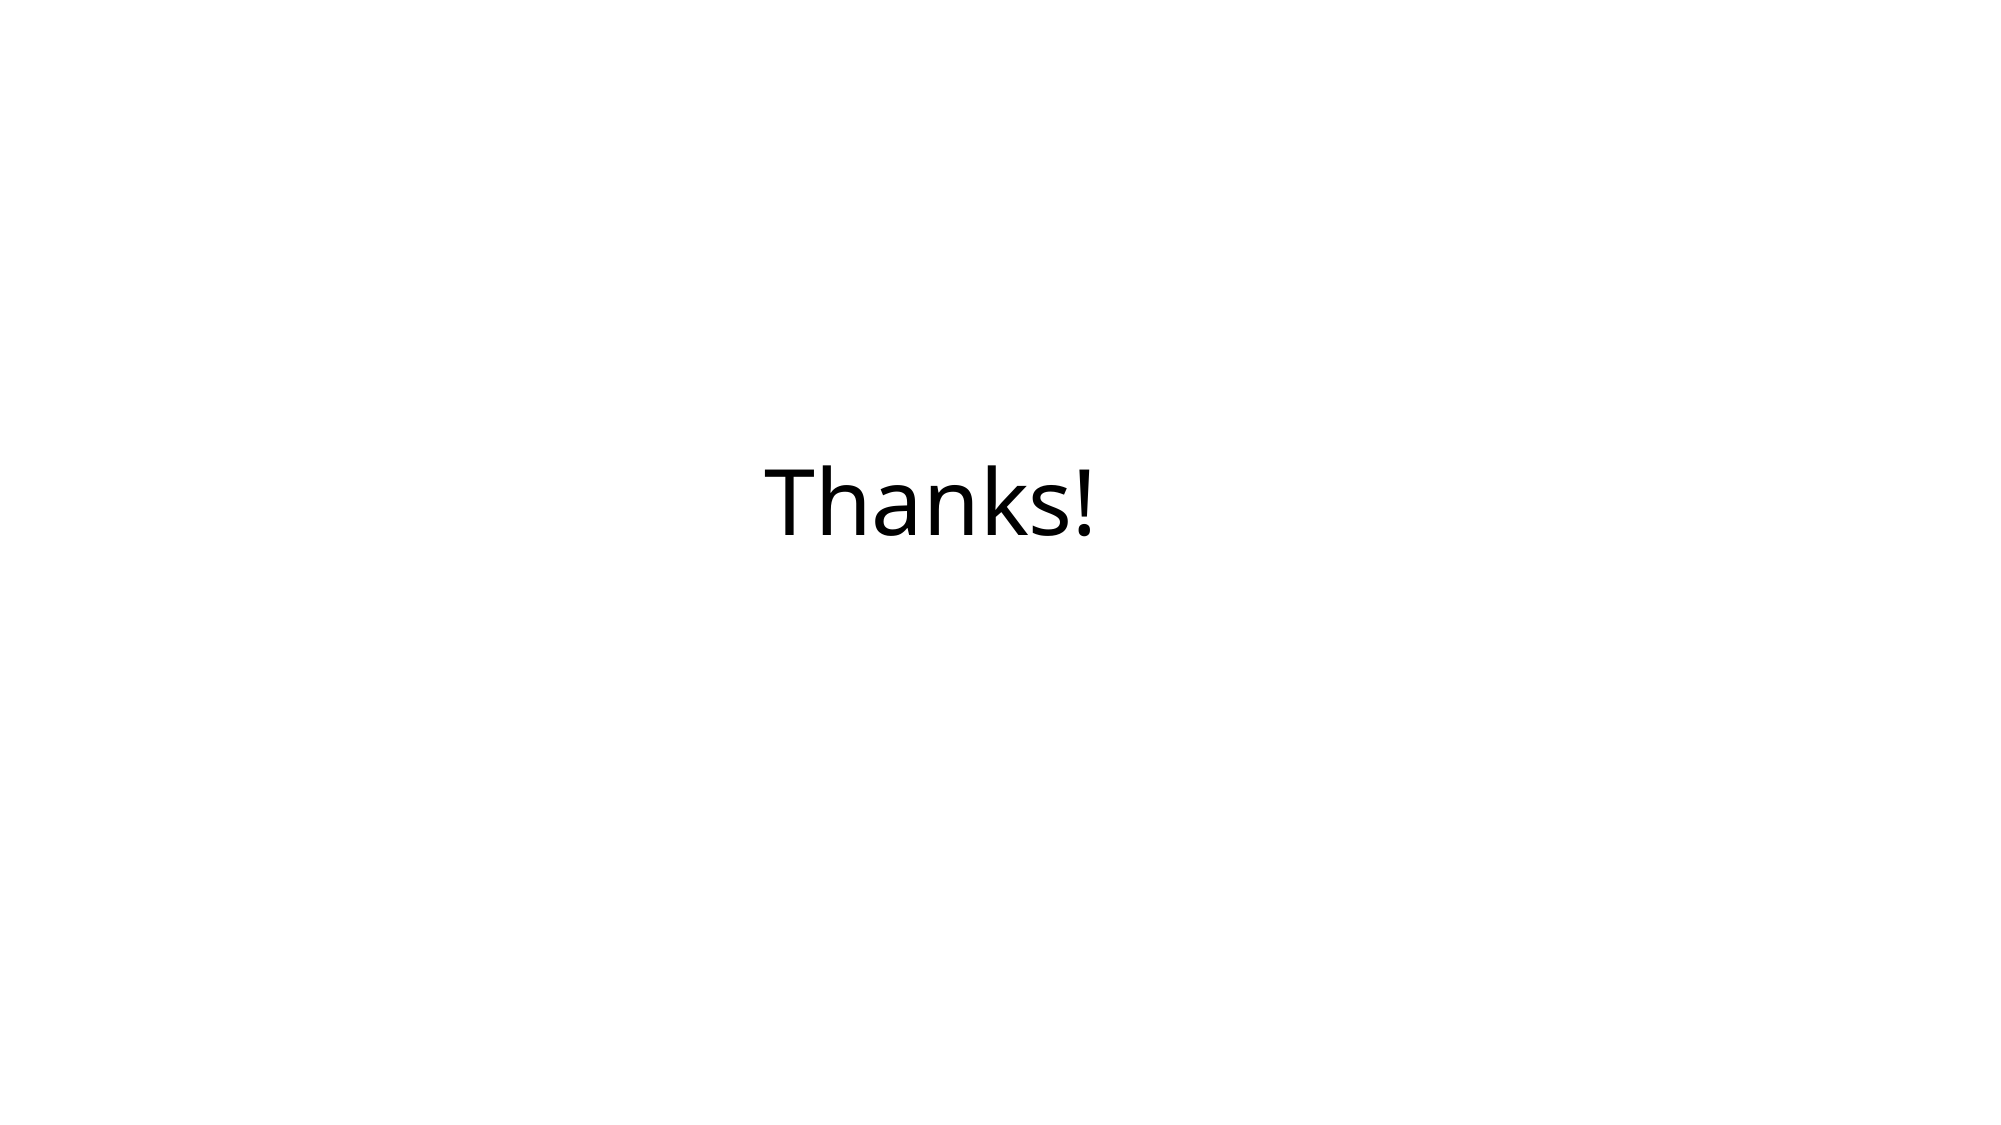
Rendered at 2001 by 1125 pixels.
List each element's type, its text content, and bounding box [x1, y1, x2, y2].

title Thanks! [630, 397, 2000, 615]
